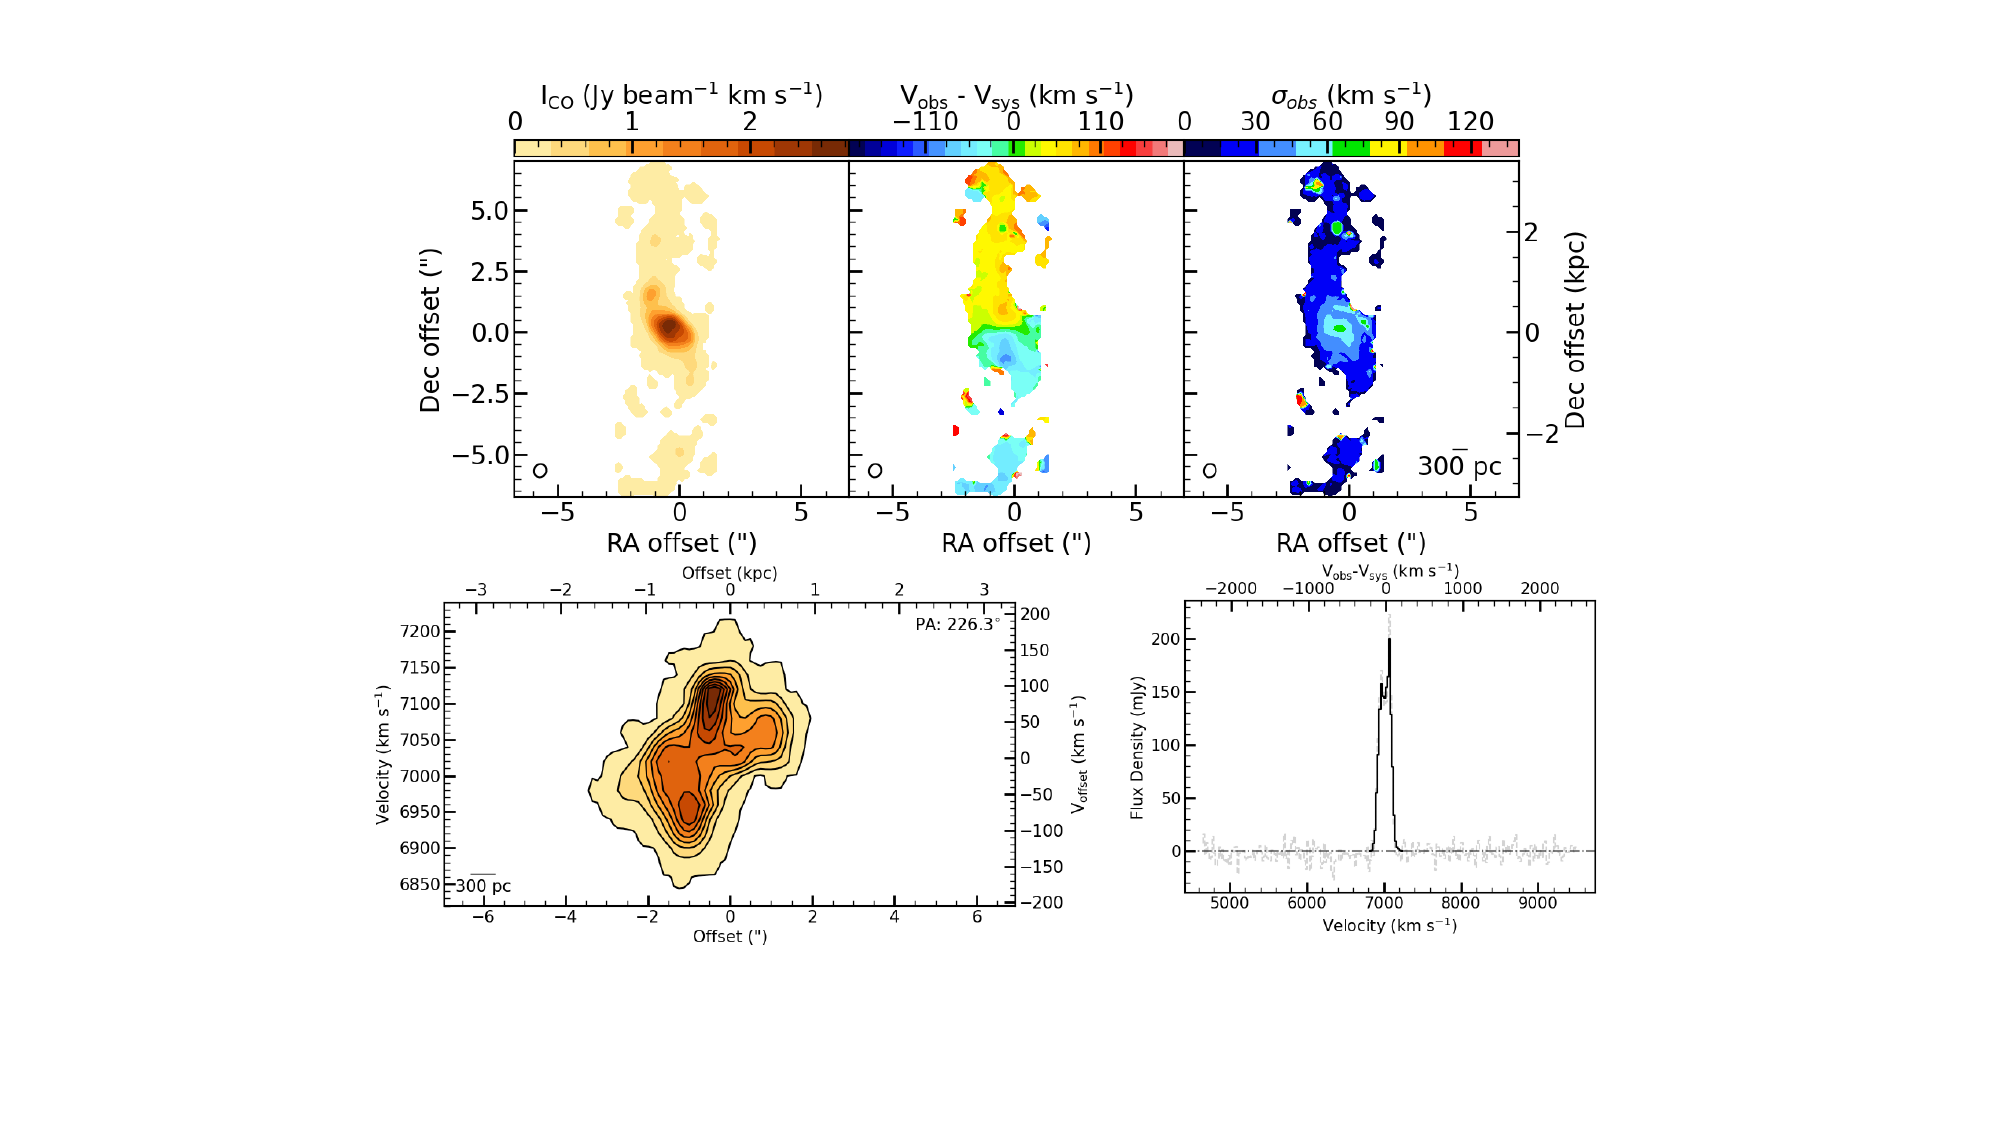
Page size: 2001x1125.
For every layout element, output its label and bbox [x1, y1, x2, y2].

text_box [352, 0, 1648, 949]
